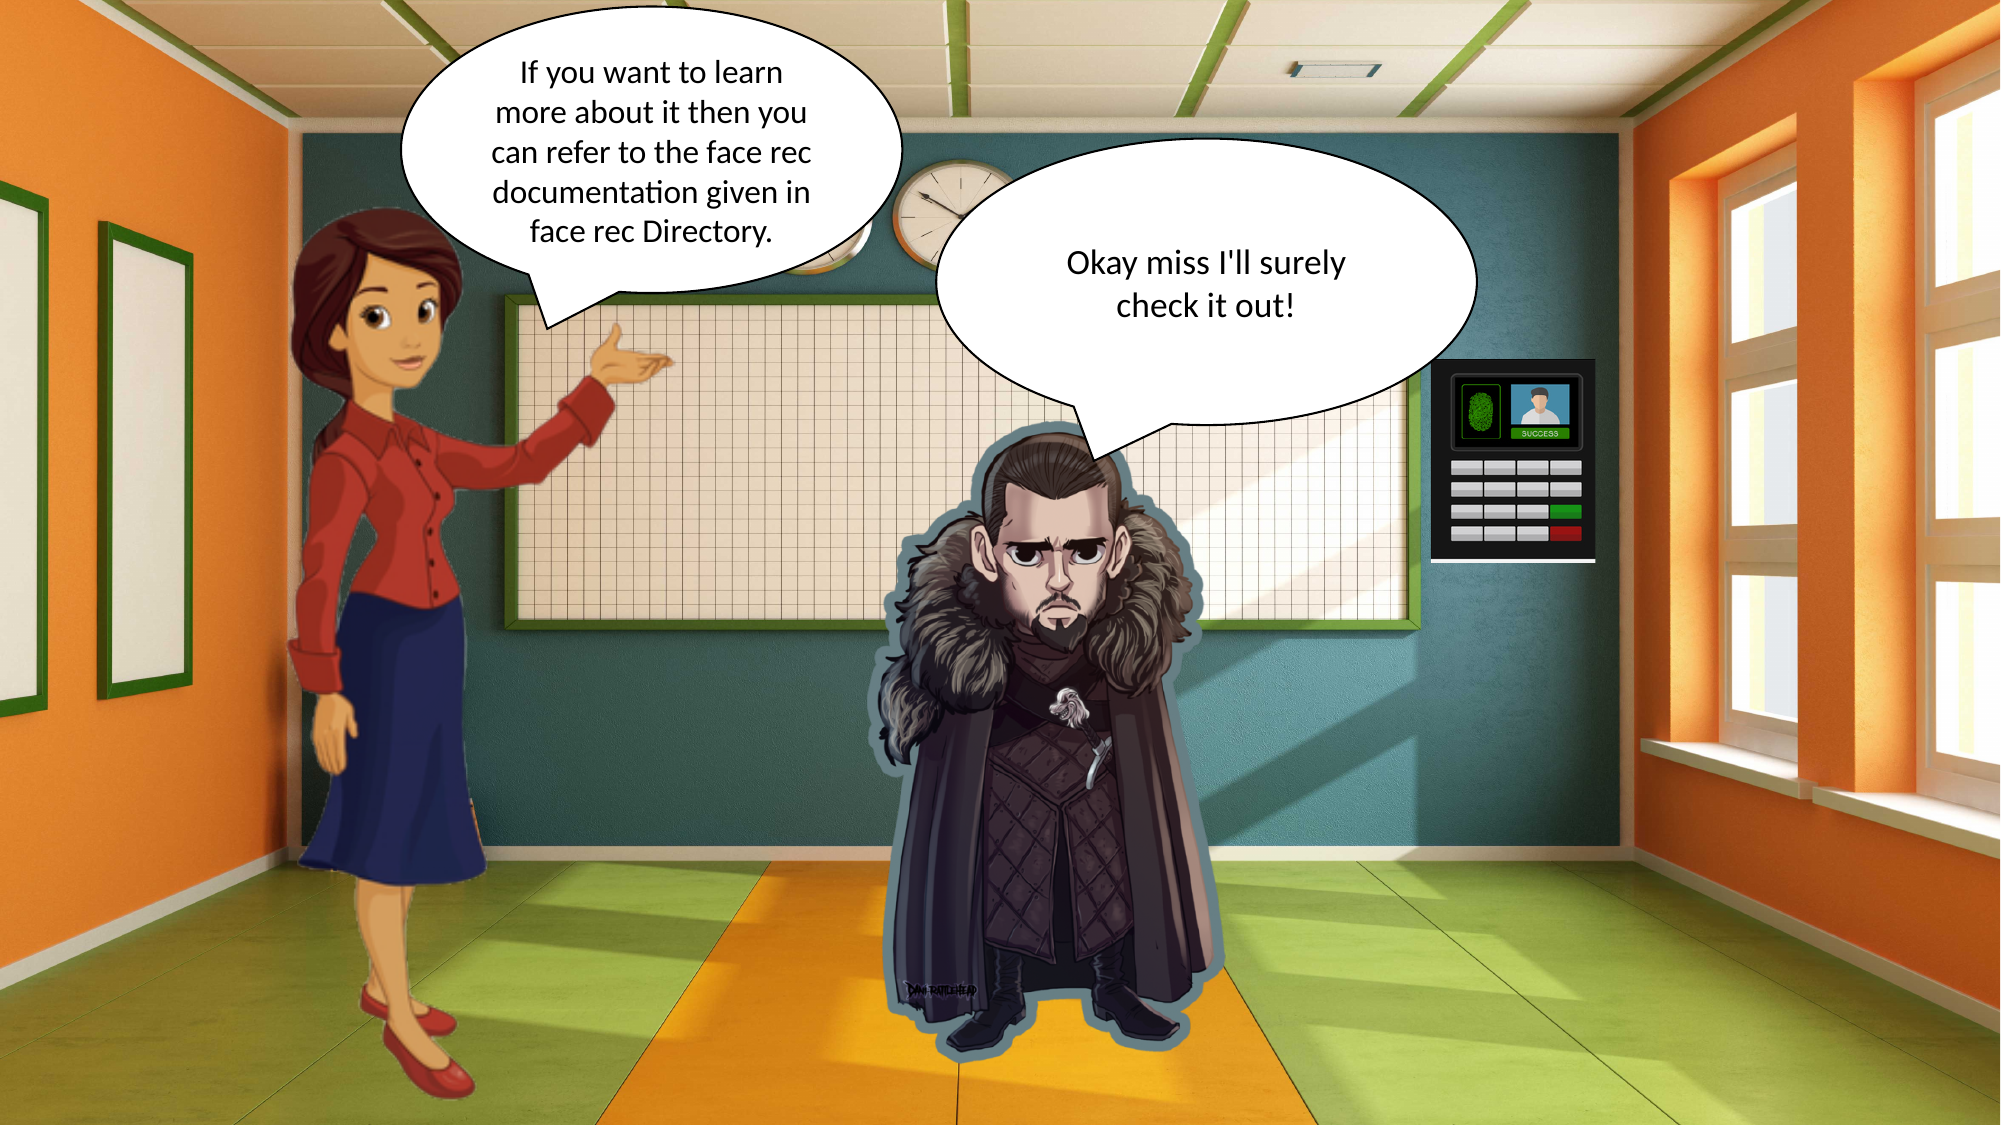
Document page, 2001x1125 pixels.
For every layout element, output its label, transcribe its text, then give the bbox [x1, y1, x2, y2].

text_box Okay miss I'll surely check it out! [1077, 137, 1478, 426]
text_box If you want to learn more about it then you can refer to the face rec documentation given in face rec Directory. [399, 5, 904, 149]
picture [0, 0, 2001, 1125]
